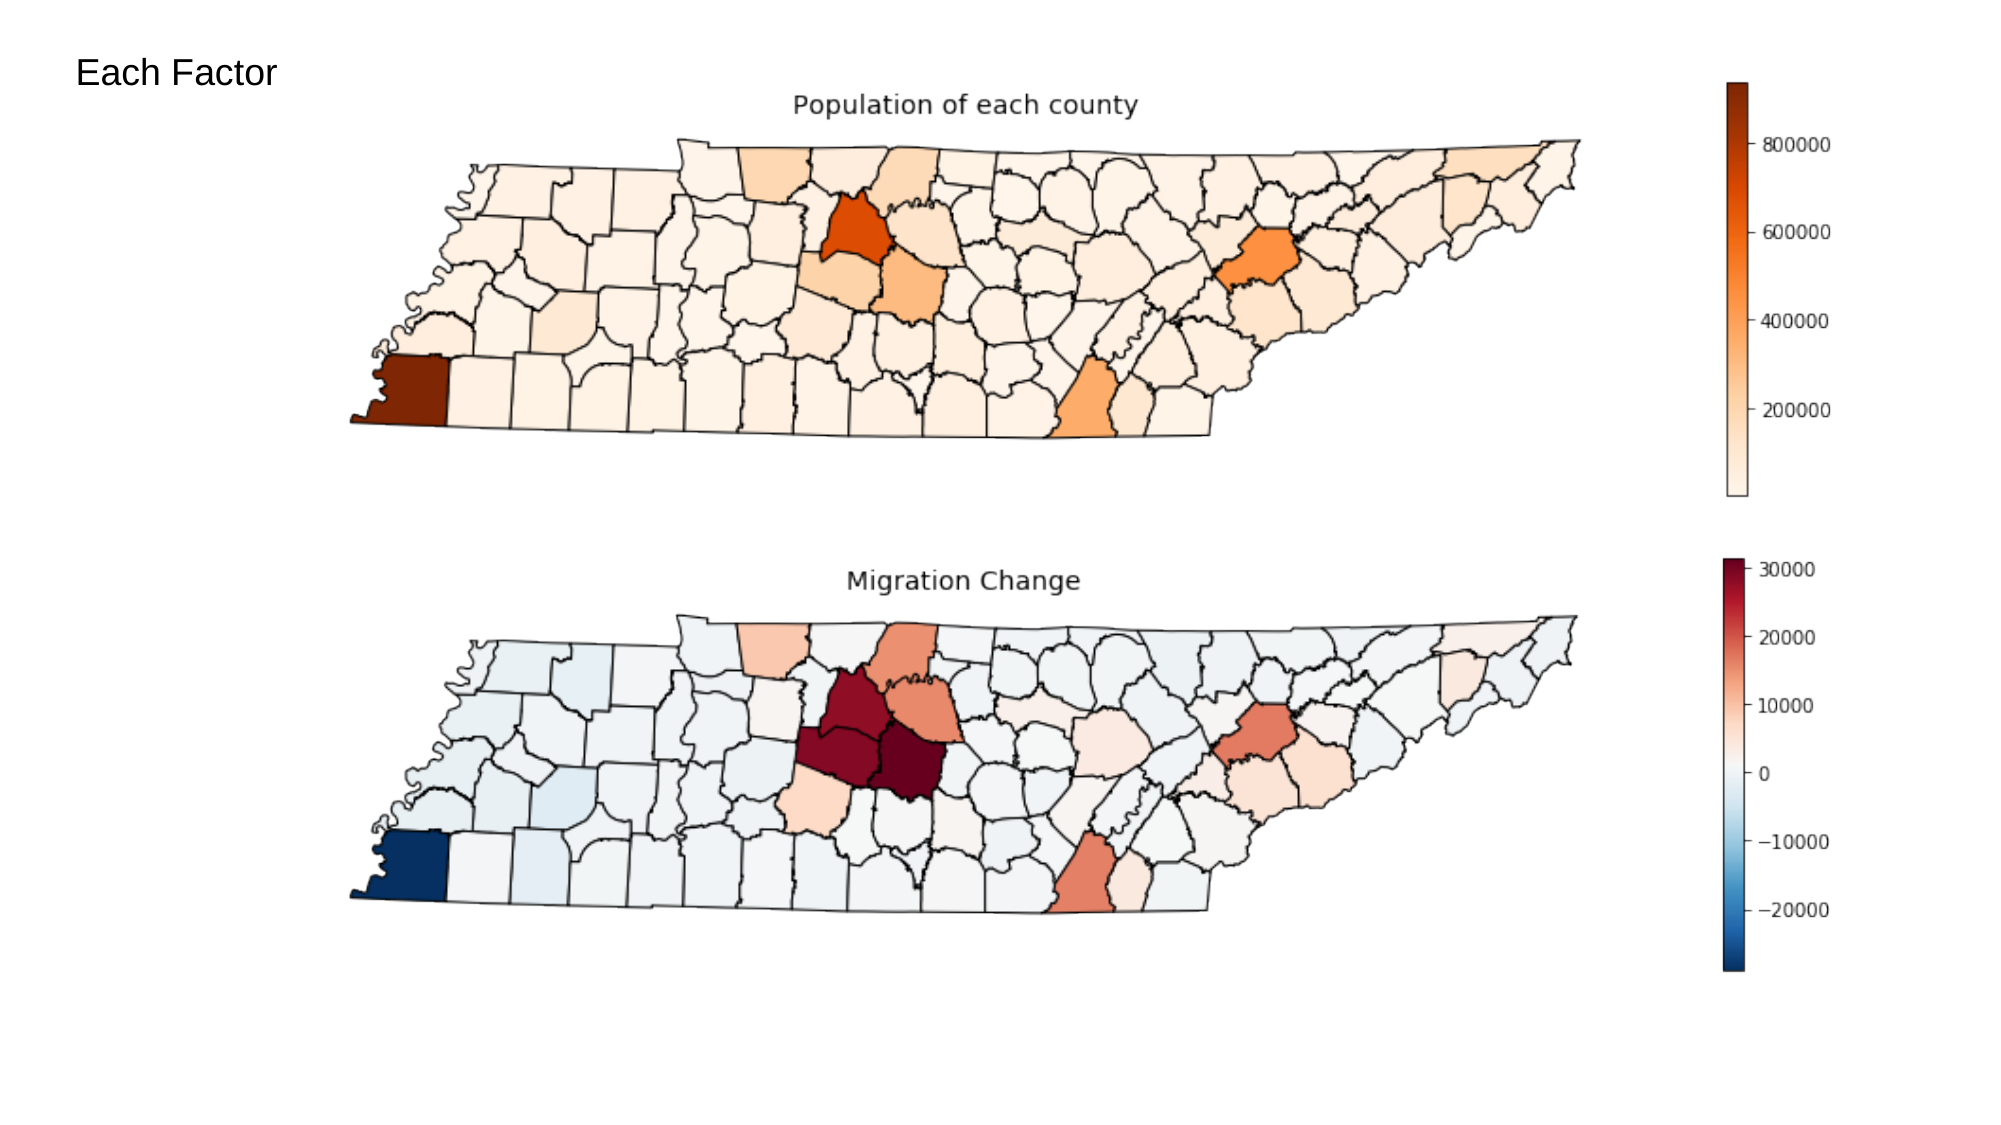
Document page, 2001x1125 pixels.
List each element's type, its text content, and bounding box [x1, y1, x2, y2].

picture [276, 71, 1844, 509]
text_box Each Factor [60, 40, 293, 101]
picture [276, 547, 1844, 984]
